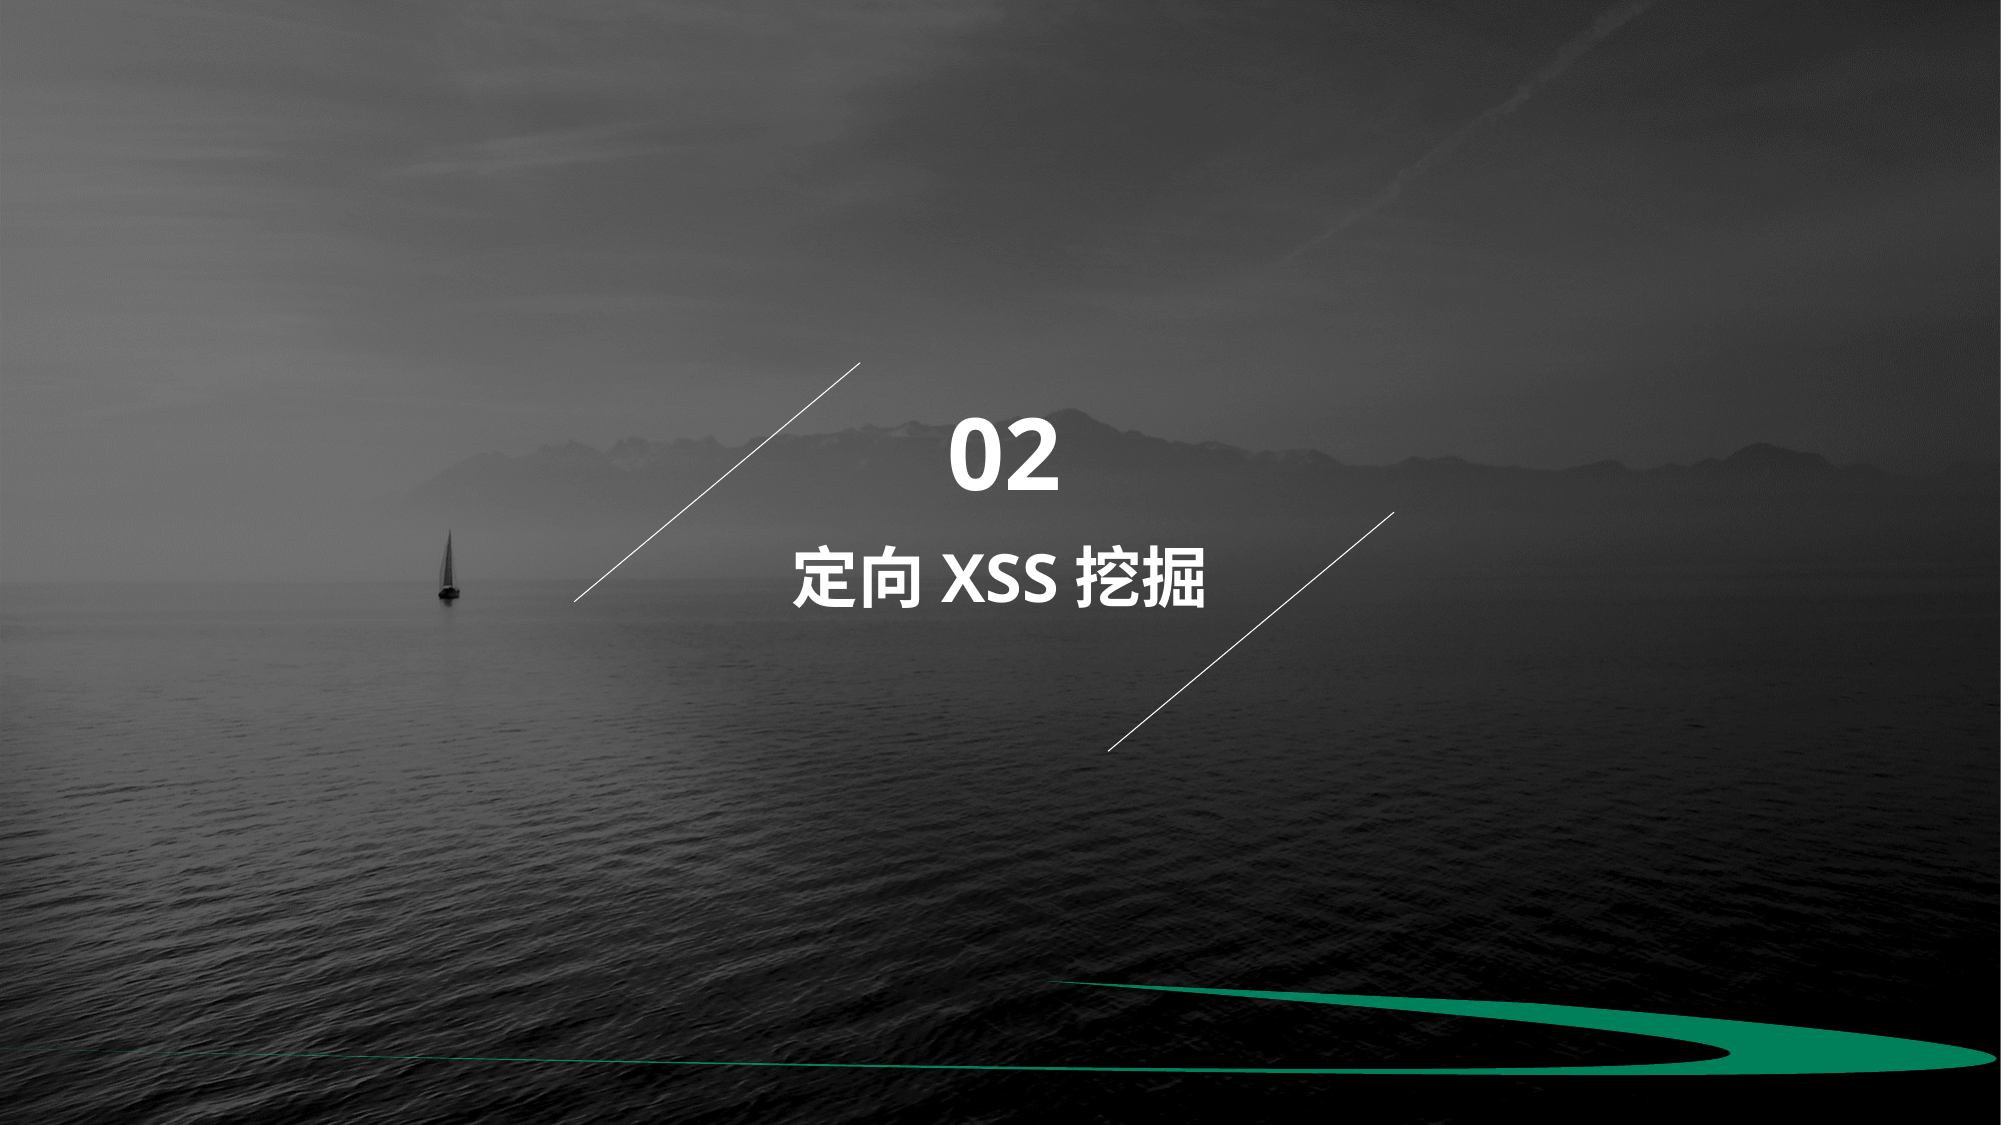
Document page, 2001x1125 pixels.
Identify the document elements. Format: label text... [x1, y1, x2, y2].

text_box 02 [932, 382, 1108, 518]
title 定向XSS挖掘 [616, 518, 1384, 633]
picture [0, 0, 2001, 1125]
